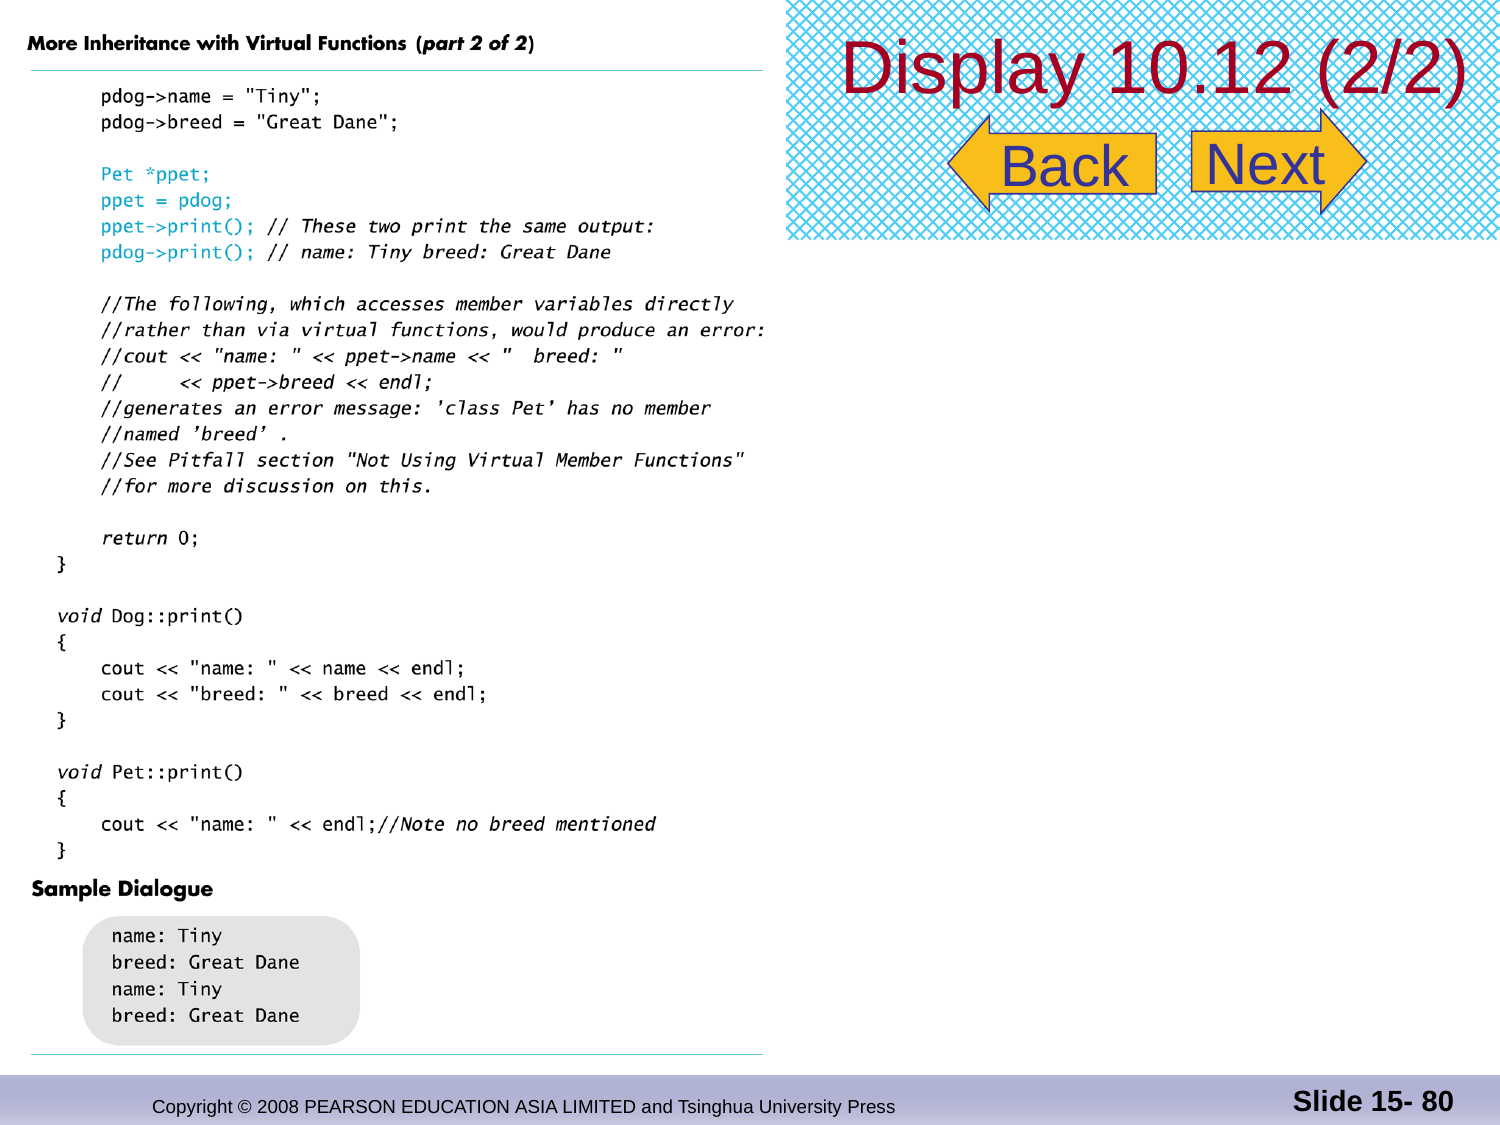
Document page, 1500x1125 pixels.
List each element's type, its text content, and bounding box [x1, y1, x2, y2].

slide_number Slide 15- 80 [1156, 1049, 1470, 1125]
text_box [0, 0, 786, 250]
title Display 10.12 (2/2) [825, 37, 1488, 116]
text_box Next [1191, 116, 1367, 214]
text_box Back [947, 116, 1157, 212]
picture [26, 31, 766, 1055]
